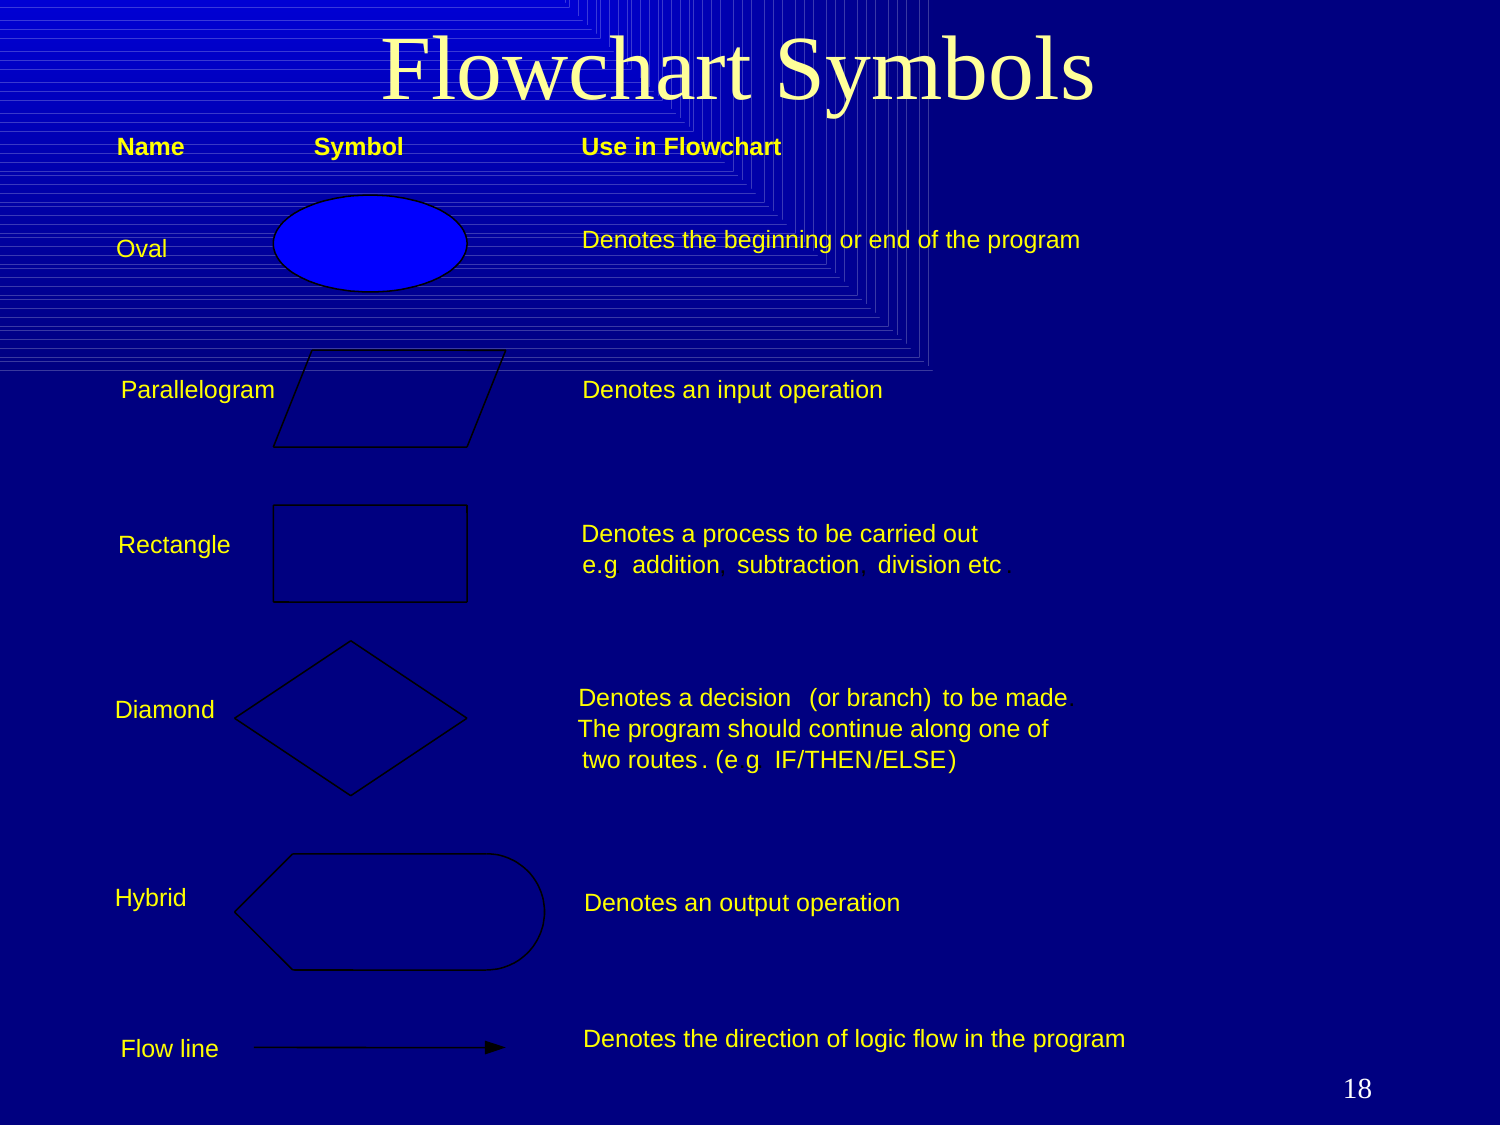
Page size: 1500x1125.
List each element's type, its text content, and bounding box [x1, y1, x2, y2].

slide_number 18 [1074, 1049, 1388, 1125]
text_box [112, 124, 1184, 1087]
title Flowchart Symbols [112, 0, 1388, 125]
